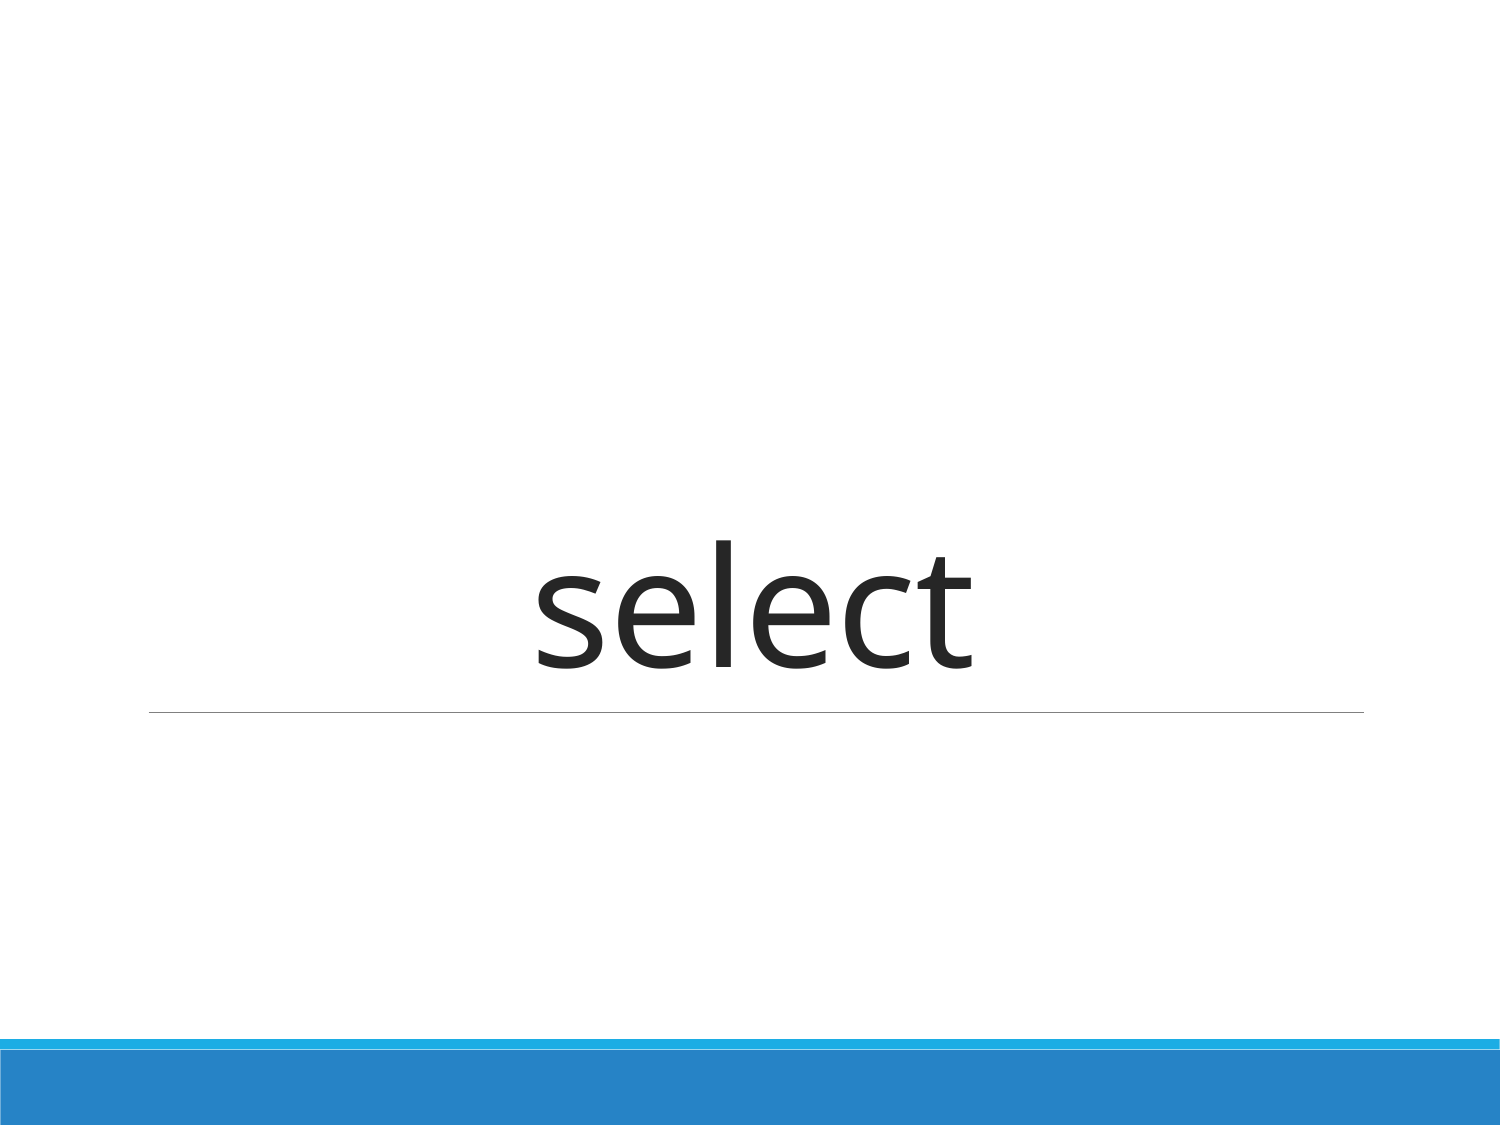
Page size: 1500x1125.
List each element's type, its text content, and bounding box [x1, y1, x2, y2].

title select [135, 124, 1373, 710]
